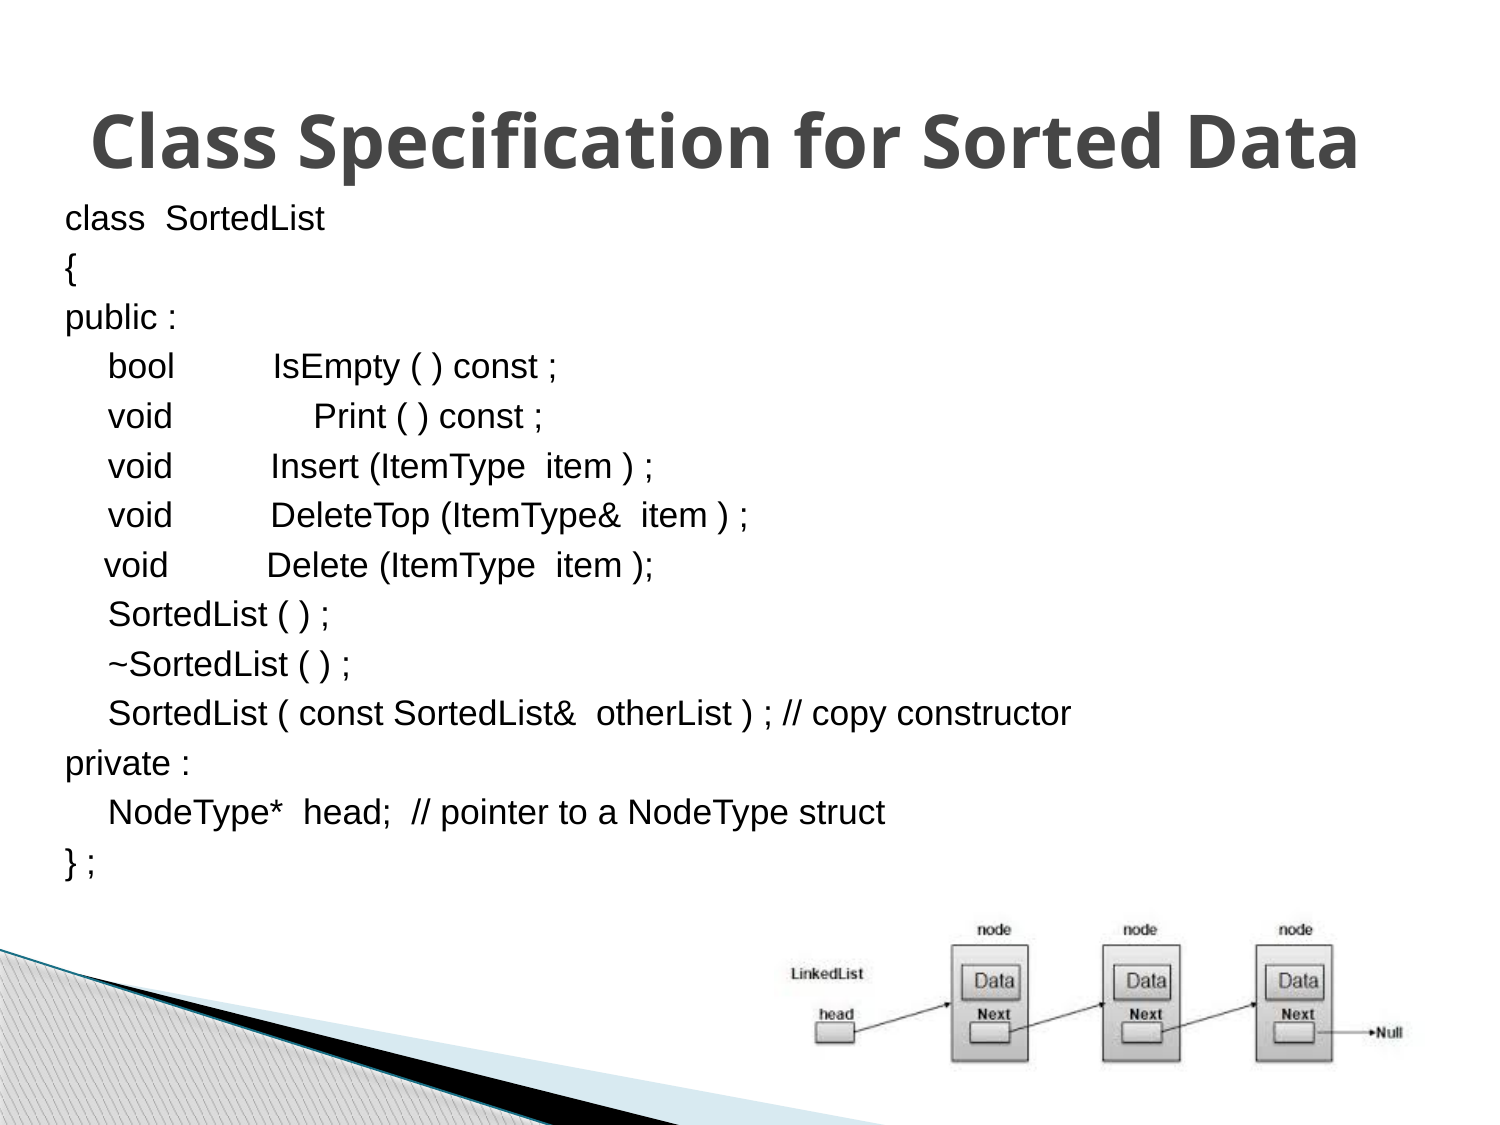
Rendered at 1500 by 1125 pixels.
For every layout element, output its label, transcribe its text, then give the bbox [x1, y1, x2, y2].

picture [774, 896, 1426, 1086]
title Class Specification for Sorted Data [75, 45, 1425, 187]
list class SortedList { public : bool IsEmpty ( ) const ; void Print ( ) const ; void Insert (ItemType item ) ; void DeleteTop (ItemType& item ) ; void Delete (ItemType item ); SortedList ( ) ; ~SortedList ( ) ; SortedList ( const SortedList& otherList ) ; // copy constructor private : NodeType* head; // pointer to a NodeType struct } ; [50, 187, 1450, 897]
